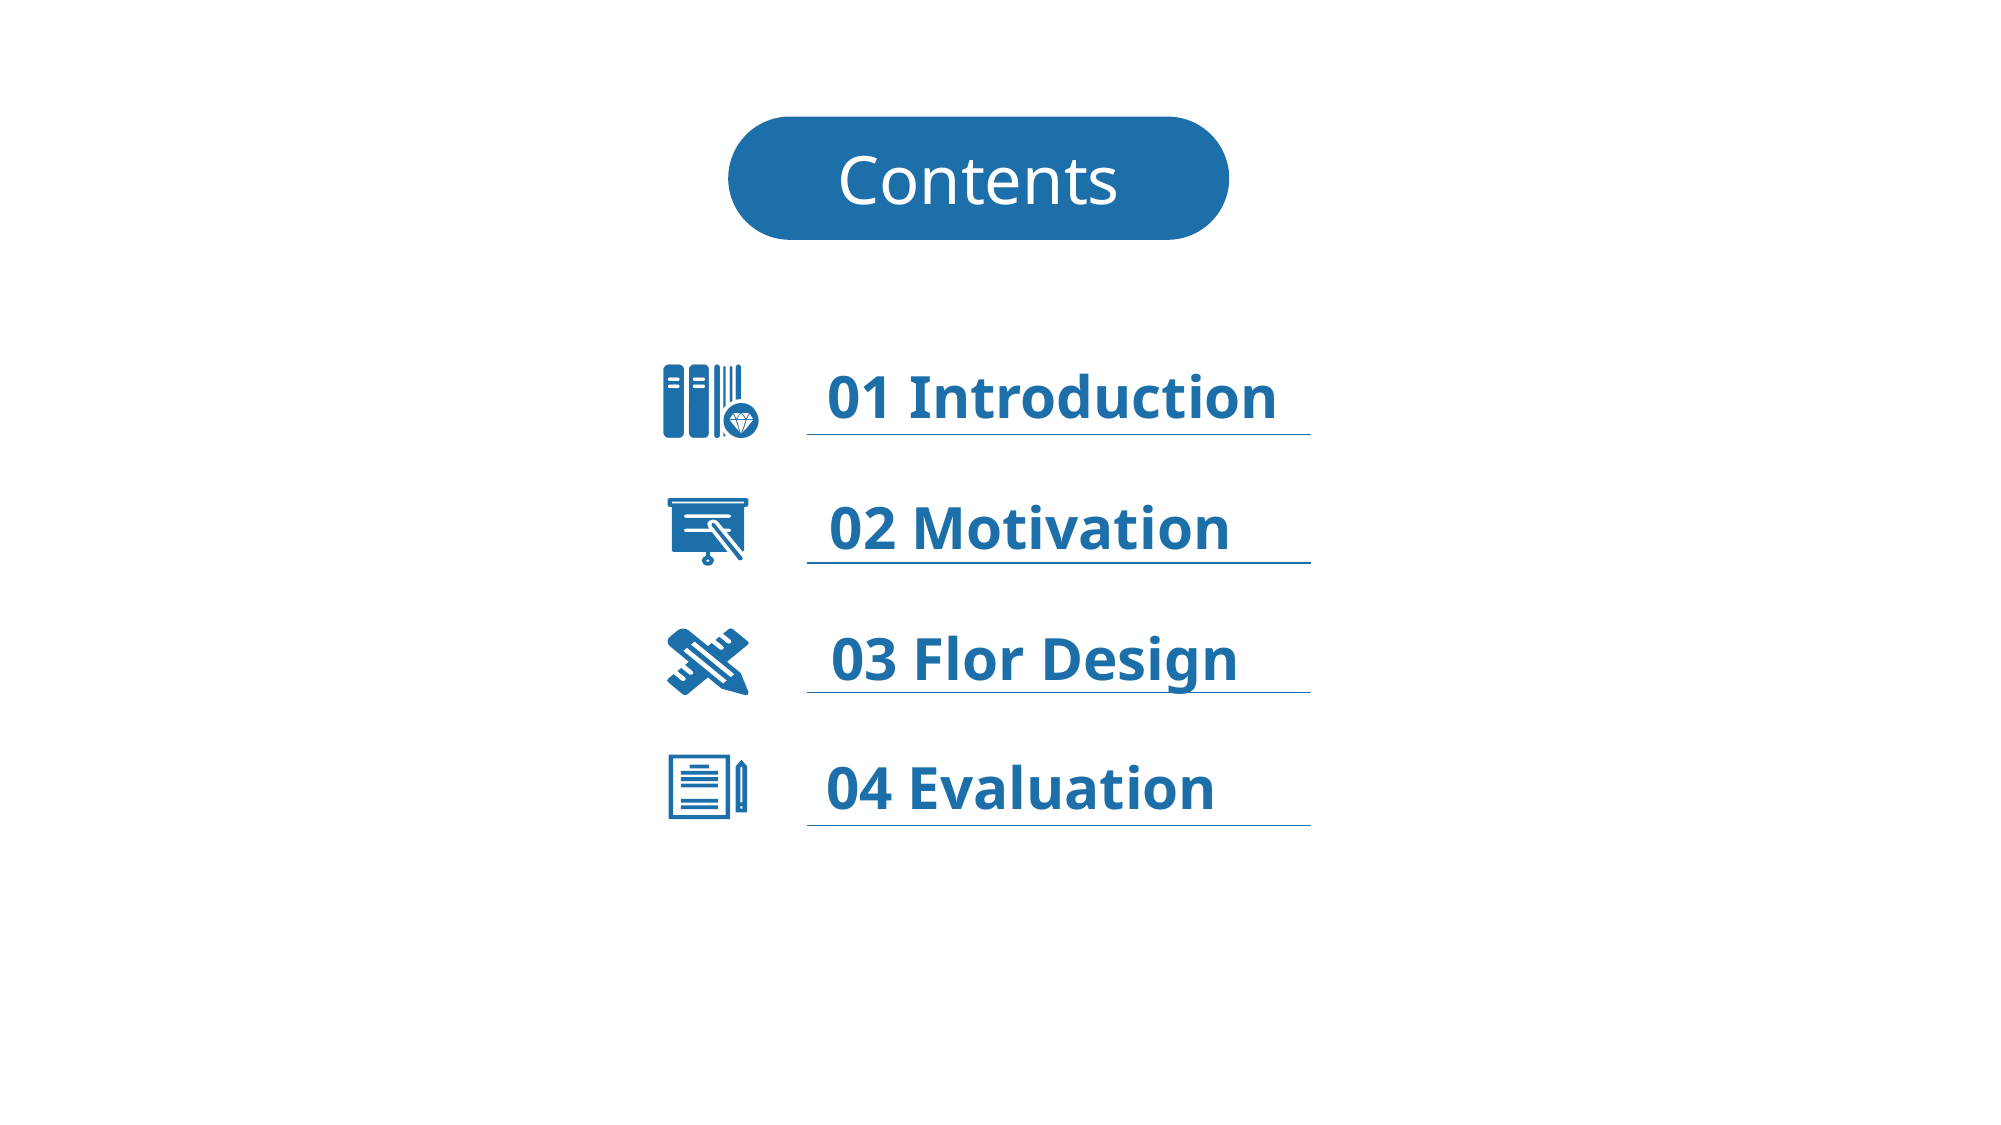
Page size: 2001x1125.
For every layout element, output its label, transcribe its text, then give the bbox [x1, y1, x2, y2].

text_box 03 Flor Design [816, 615, 1255, 692]
text_box 02 Motivation [814, 564, 1247, 569]
text_box [667, 498, 749, 566]
text_box 04 Evaluation [811, 744, 1233, 825]
text_box 03 Flor Design [816, 693, 1255, 700]
text_box [667, 628, 749, 696]
picture [646, 336, 770, 461]
text_box [668, 754, 731, 820]
text_box Contents [727, 115, 1231, 241]
text_box 02 Motivation [814, 484, 1247, 562]
text_box 01 Introduction [812, 352, 1295, 434]
text_box [735, 759, 748, 813]
